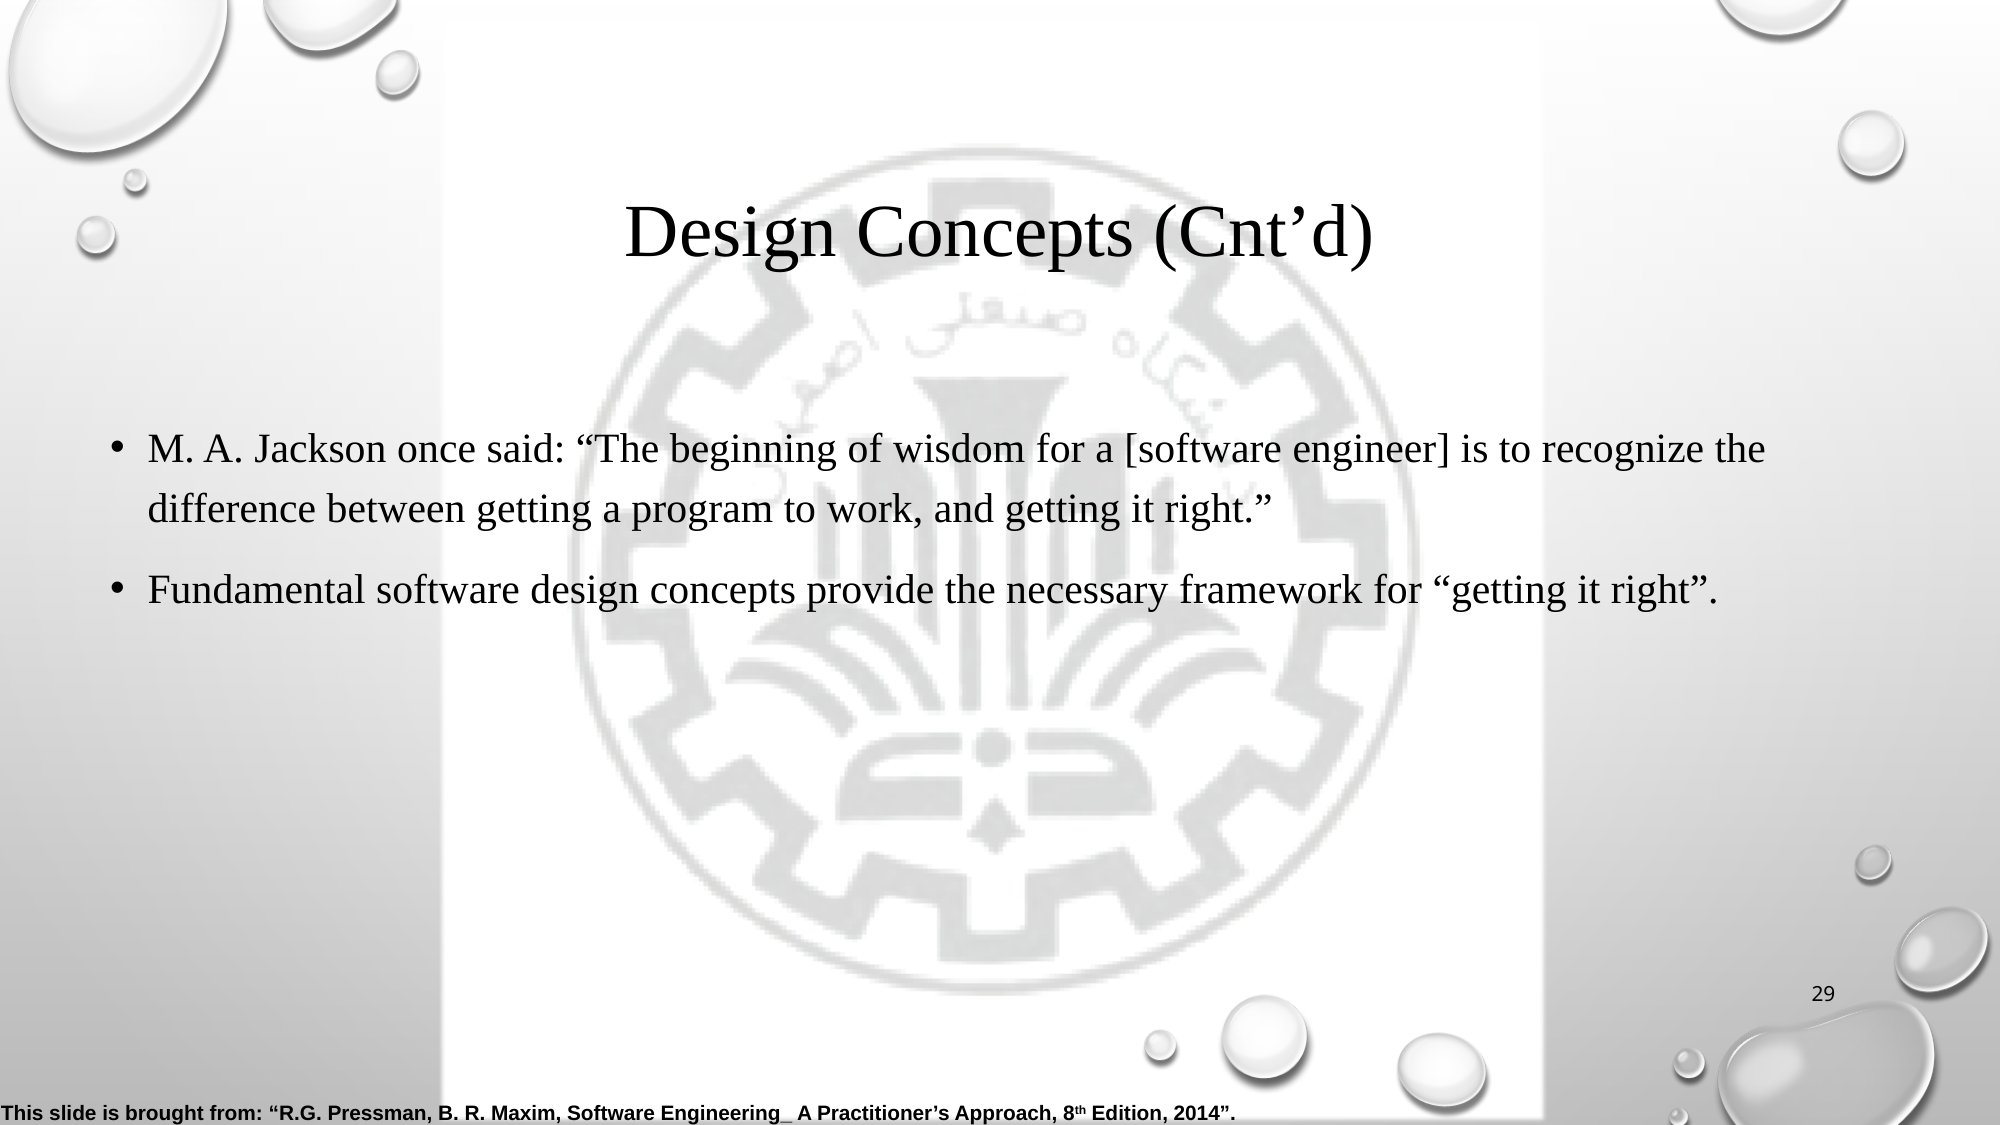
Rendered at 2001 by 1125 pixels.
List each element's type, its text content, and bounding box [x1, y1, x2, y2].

title Design Concepts (Cnt’d) [149, 101, 1851, 364]
text_box This slide is brought from: “R.G. Pressman, B. R. Maxim, Software Engineering_ A Practitioner’s Approach, 8th Edition, 2014”. [0, 1071, 1273, 1125]
list M. A. Jackson once said: “The beginning of wisdom for a [software engineer] is to recognize the difference between getting a program to work, and getting it right.” Fundamental software design concepts provide the necessary framework for “getting it right”. [94, 403, 1906, 966]
slide_number 29 [1724, 965, 1851, 1025]
picture [0, 0, 2000, 1125]
